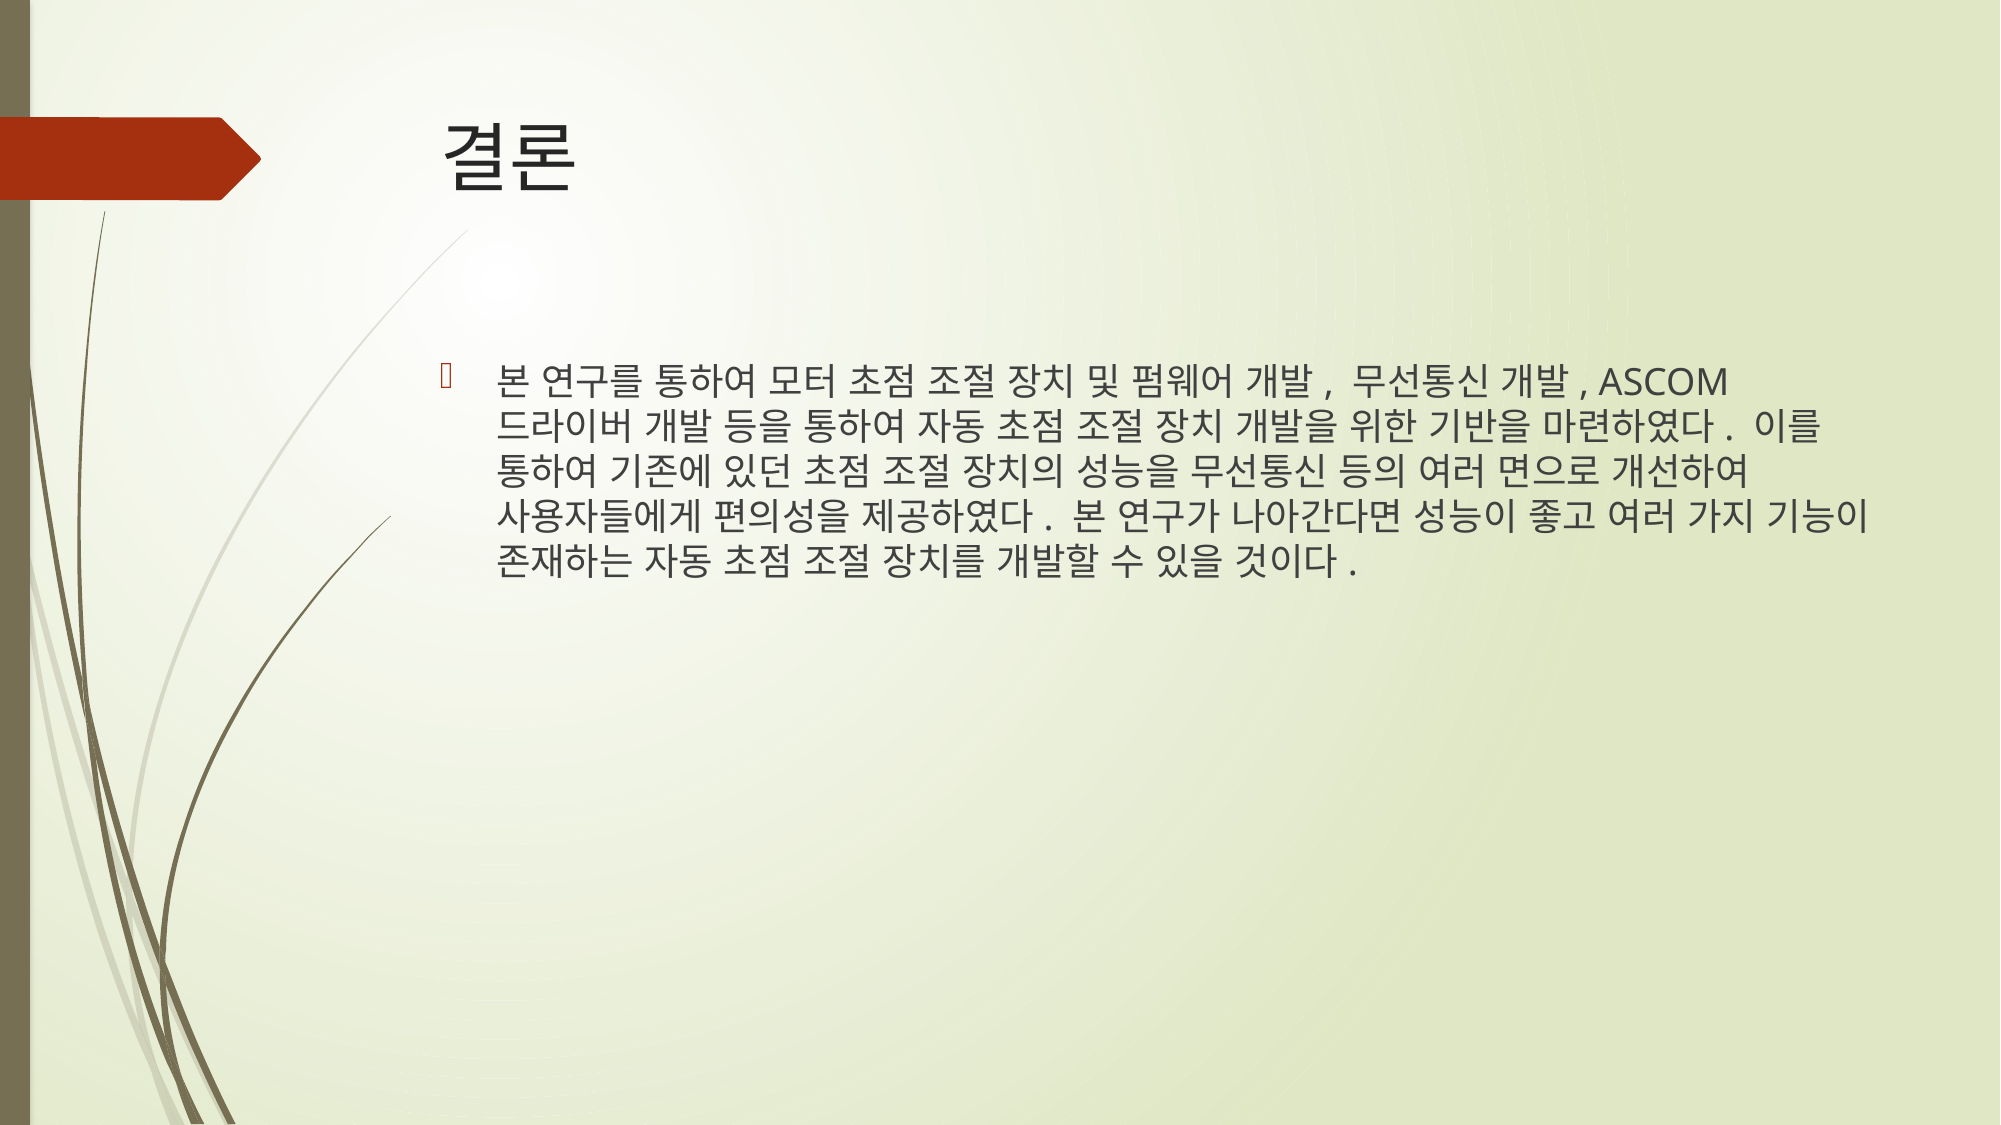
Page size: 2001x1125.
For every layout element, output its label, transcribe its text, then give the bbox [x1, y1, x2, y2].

list 본 연구를 통하여 모터 초점 조절 장치 및 펌웨어 개발, 무선통신 개발, ASCOM 드라이버 개발 등을 통하여 자동 초점 조절 장치 개발을 위한 기반을 마련하였다. 이를 통하여 기존에 있던 초점 조절 장치의 성능을 무선통신 등의 여러 면으로 개선하여 사용자들에게 편의성을 제공하였다. 본 연구가 나아간다면 성능이 좋고 여러 가지 기능이 존재하는 자동 초점 조절 장치를 개발할 수 있을 것이다. [424, 350, 1888, 970]
title 결론 [425, 102, 1888, 313]
